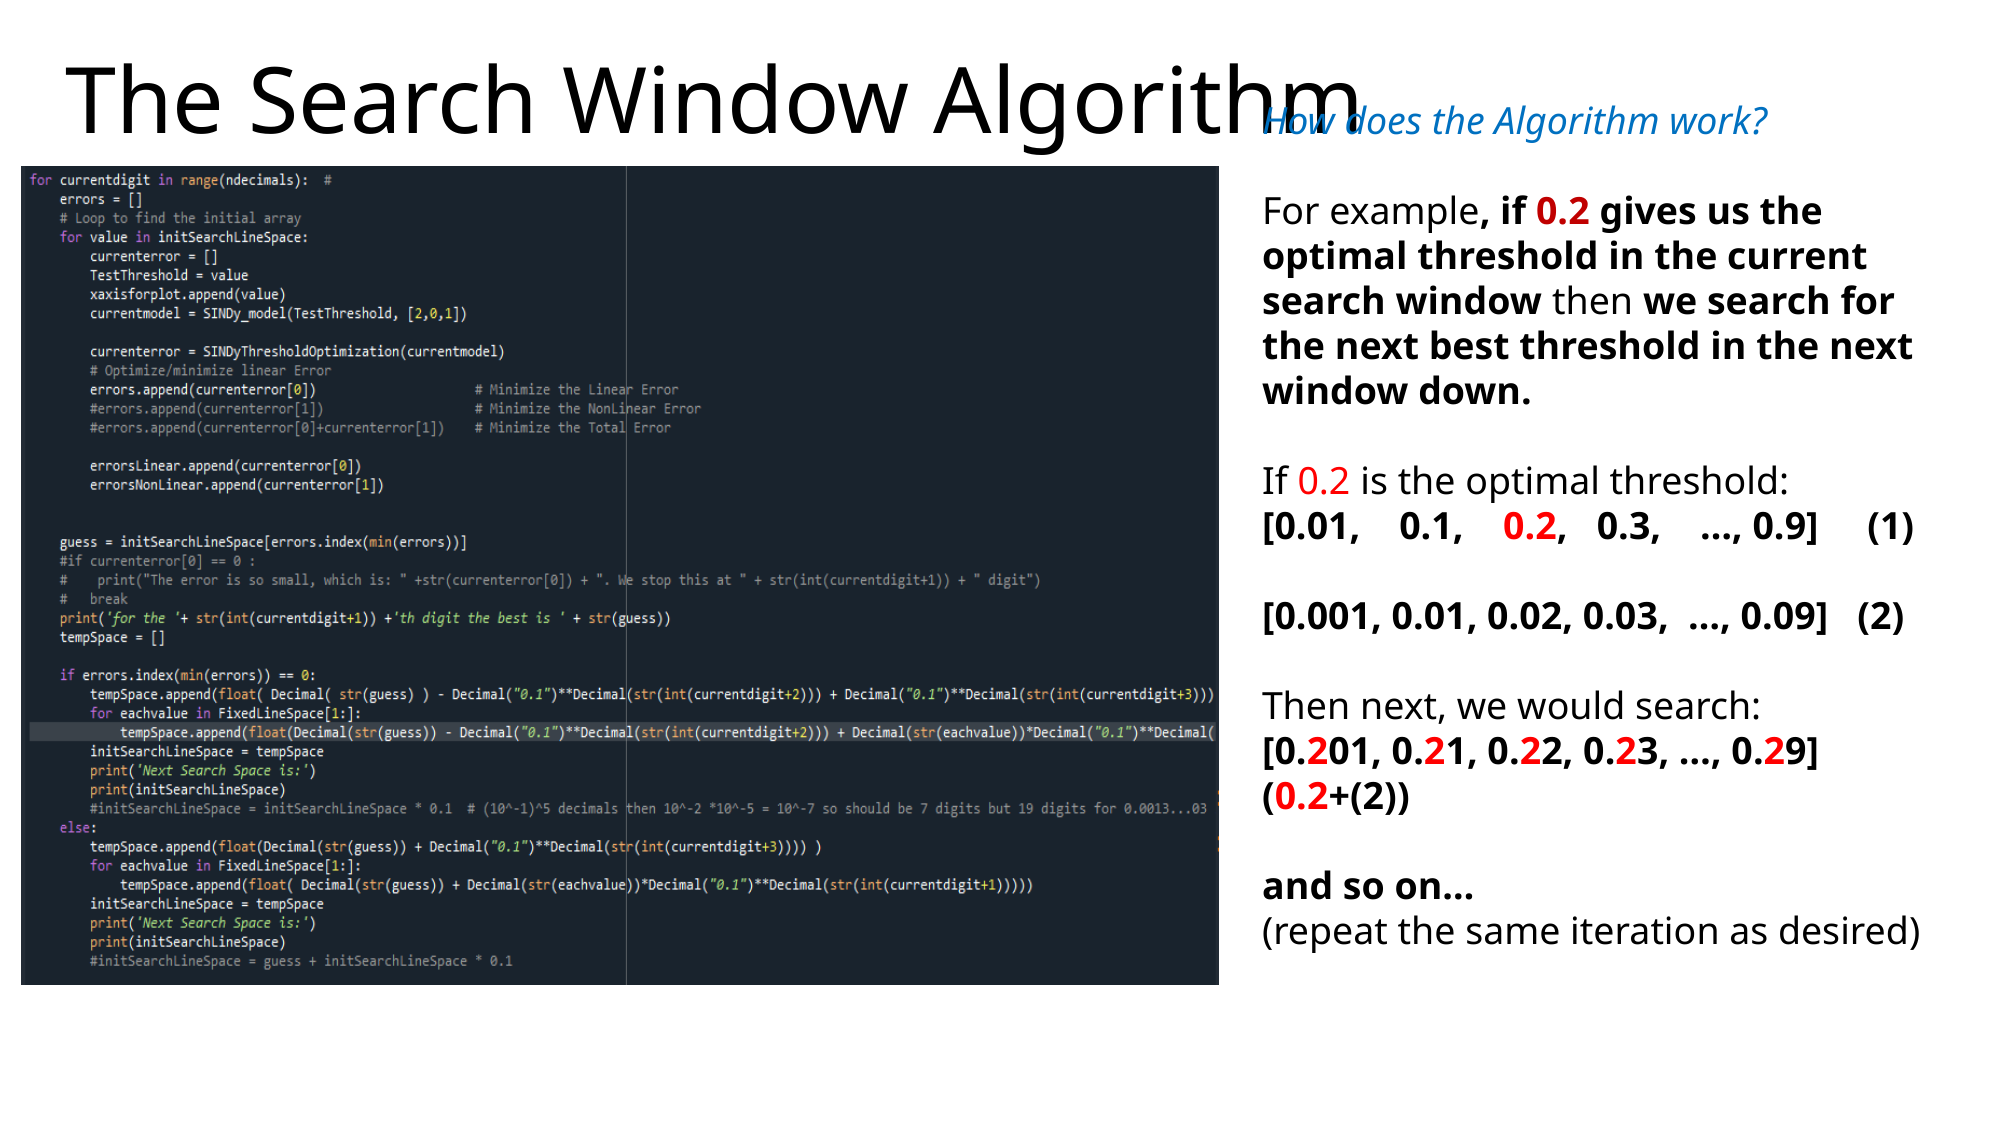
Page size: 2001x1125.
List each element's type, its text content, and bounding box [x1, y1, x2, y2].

title The Search Window Algorithm [50, 35, 1776, 173]
picture [21, 166, 1220, 986]
